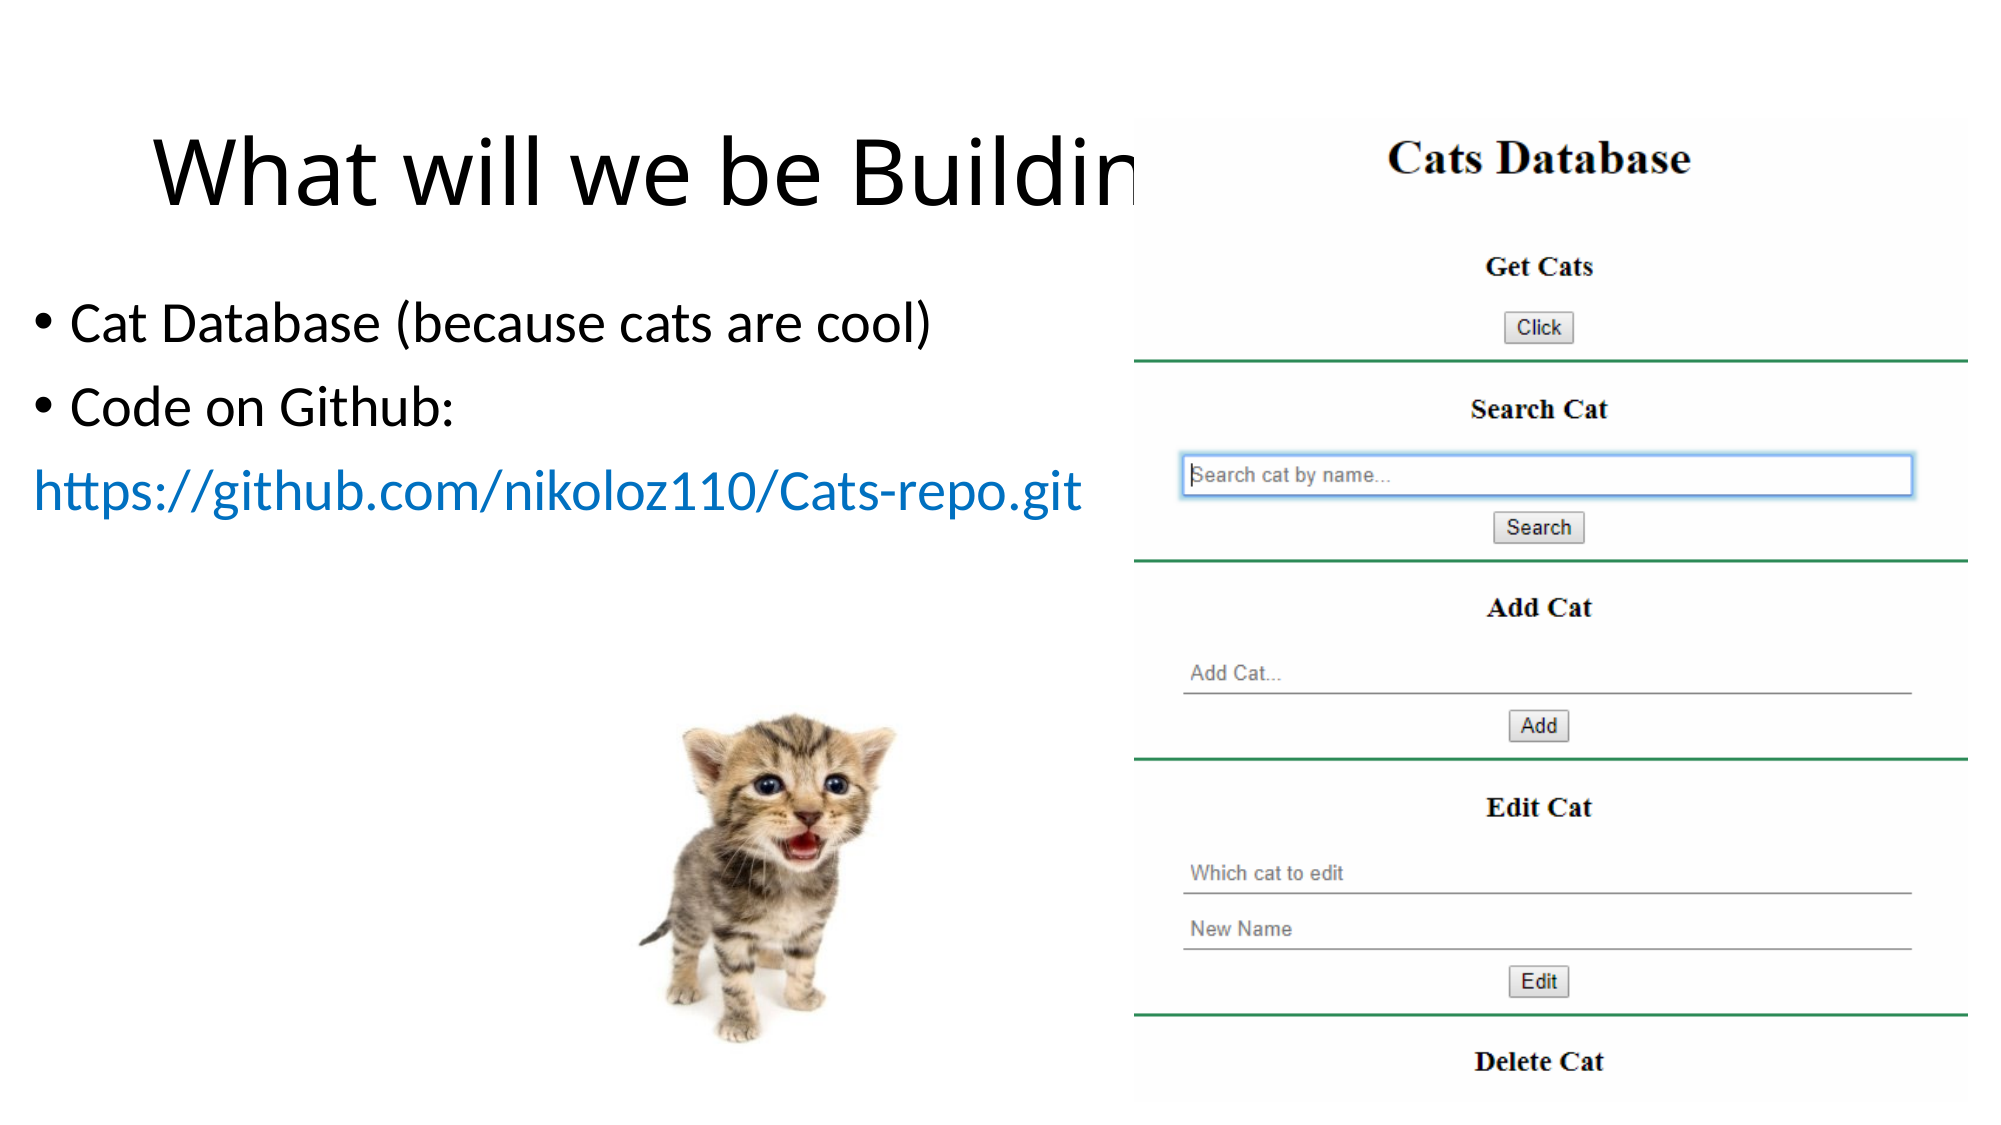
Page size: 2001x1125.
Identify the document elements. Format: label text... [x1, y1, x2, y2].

picture [1134, 118, 1968, 1102]
text_box What will we be Building? [137, 67, 1863, 285]
list Cat Database (because cats are cool) Code on Github: https://github.com/nikoloz110/Cats-repo.git [18, 285, 1134, 999]
picture [620, 705, 973, 1058]
